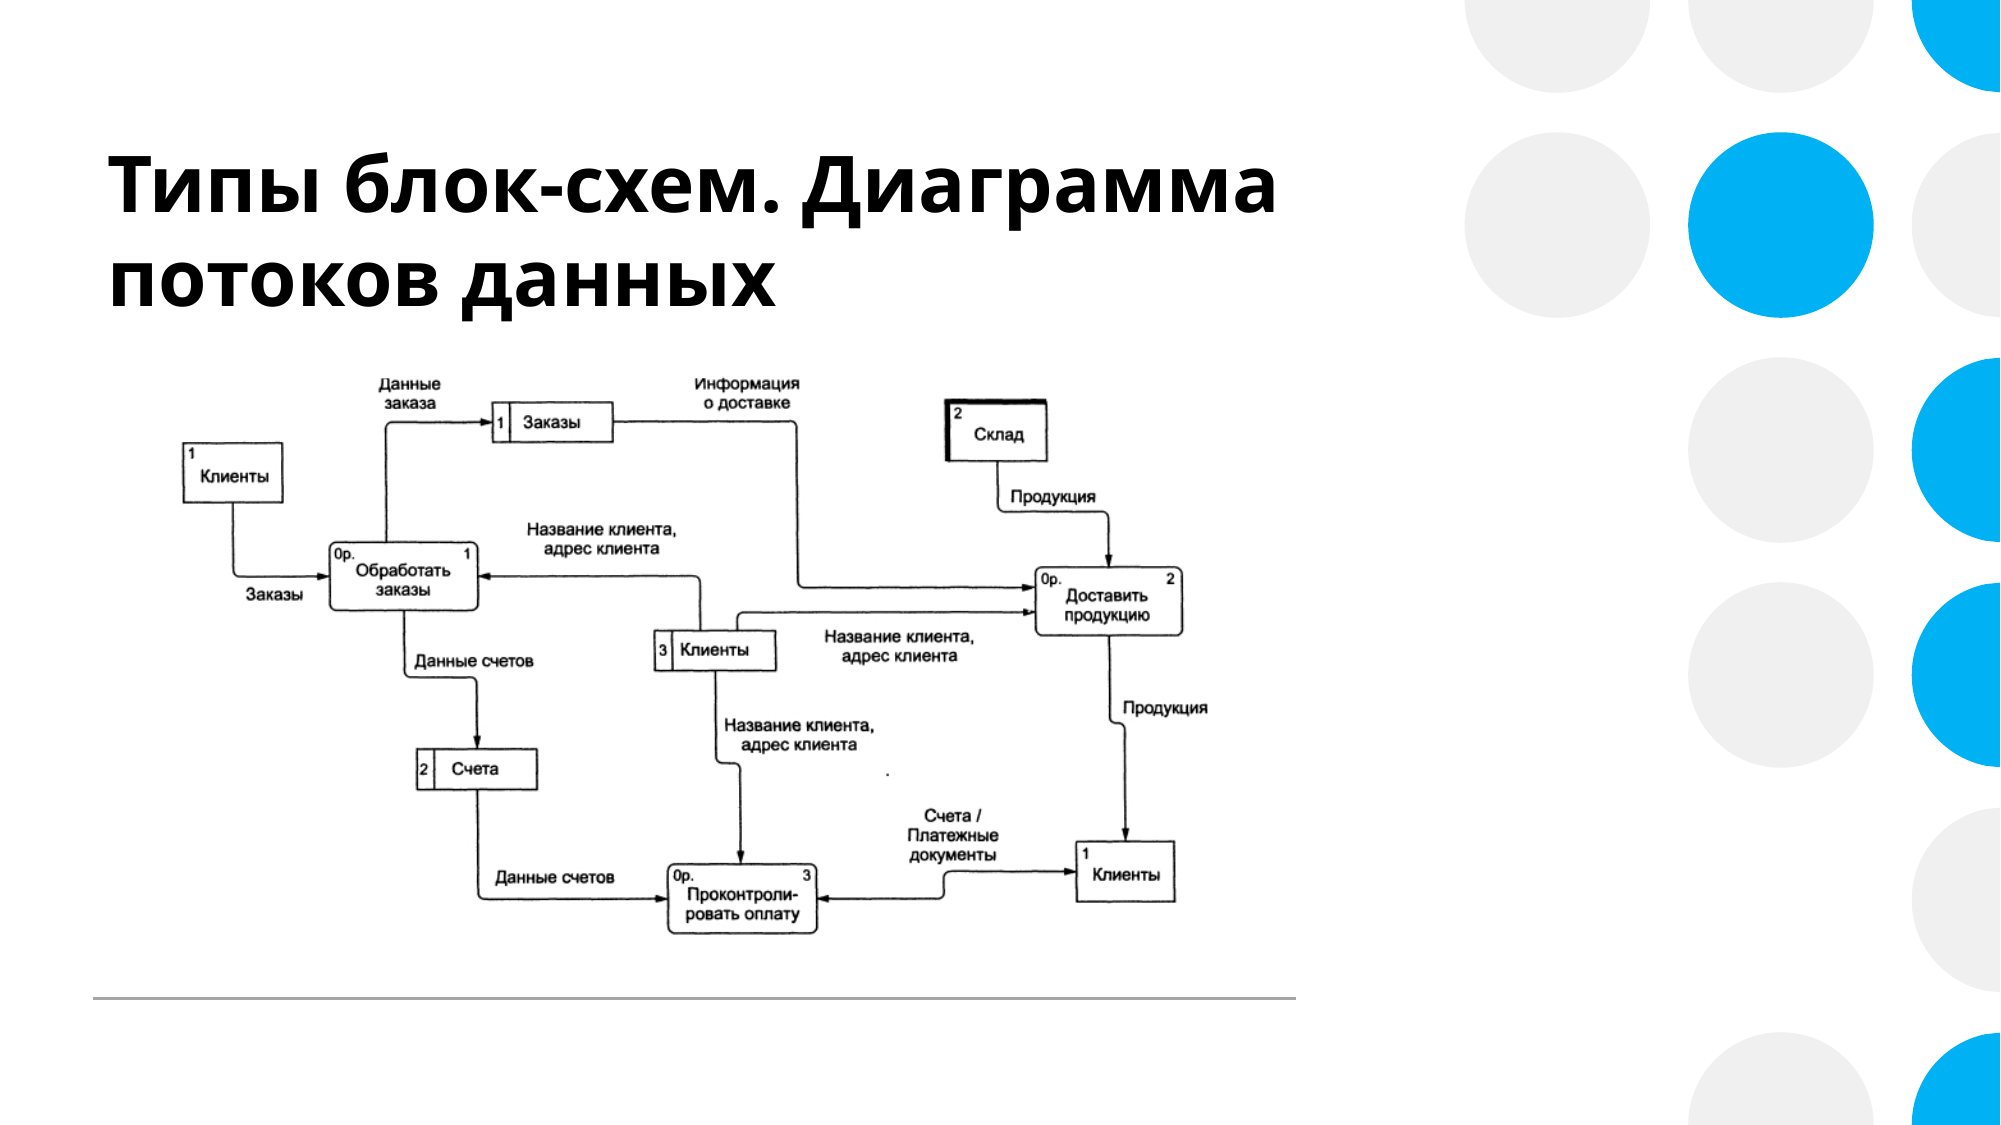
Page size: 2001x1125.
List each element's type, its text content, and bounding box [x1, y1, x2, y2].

title Типы блок-схем. Диаграмма потоков данных [92, 126, 1297, 335]
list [170, 354, 1219, 946]
